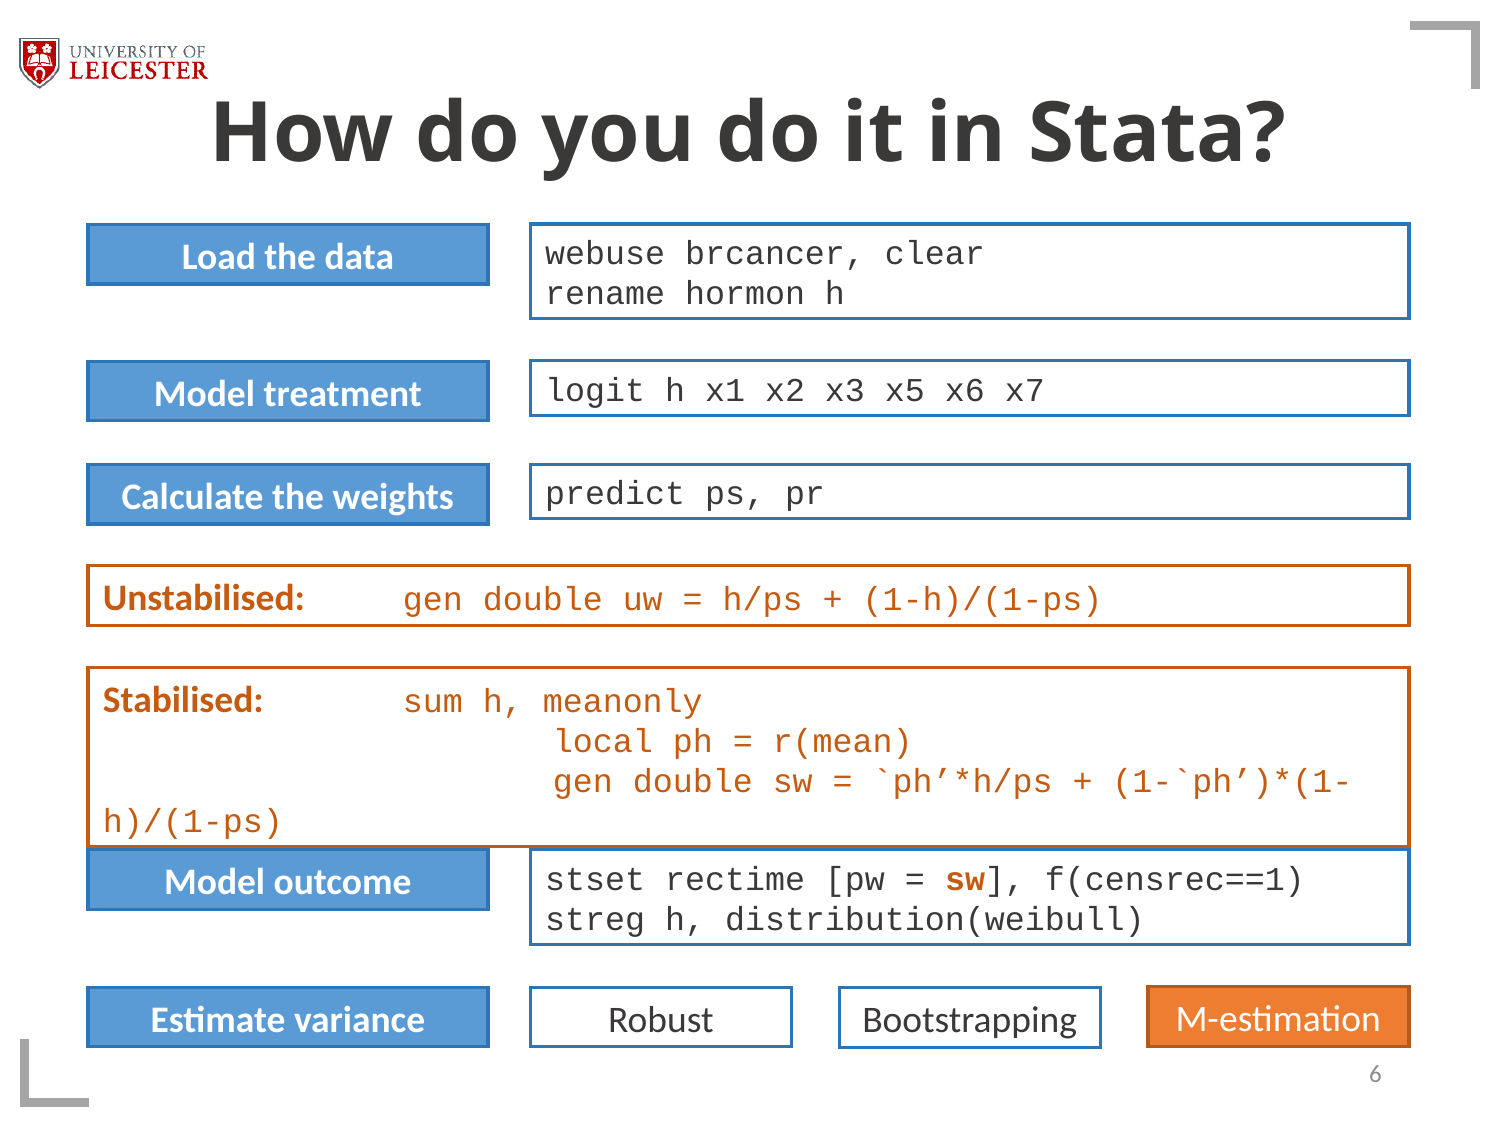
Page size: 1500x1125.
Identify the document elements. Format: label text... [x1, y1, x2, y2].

text_box predict ps, pr [529, 463, 1410, 520]
text_box Bootstrapping [838, 986, 1101, 1048]
text_box stset rectime [pw = sw], f(censrec==1) streg h, distribution(weibull) [529, 849, 1410, 945]
title How do you do it in Stata? [88, 43, 1409, 227]
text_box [1410, 25, 1480, 89]
text_box Model treatment [87, 360, 489, 422]
text_box Estimate variance [87, 986, 489, 1048]
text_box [19, 1038, 90, 1103]
text_box Calculate the weights [87, 463, 489, 525]
text_box Load the data [87, 223, 489, 285]
text_box Unstabilised: gen double uw = h/ps + (1-h)/(1-ps) [87, 565, 1410, 627]
text_box Robust [529, 986, 792, 1048]
text_box Stabilised: sum h, meanonly local ph = r(mean) gen double sw = `ph’*h/ps + (1-`ph’)*(1-h)/(1-ps) [87, 666, 1410, 848]
text_box Model outcome [87, 849, 489, 910]
picture [19, 25, 289, 99]
text_box webuse brcancer, clear rename hormon h [529, 223, 1410, 320]
text_box logit h x1 x2 x3 x5 x6 x7 [529, 359, 1410, 416]
text_box M-estimation [1147, 986, 1410, 1047]
slide_number 6 [1059, 1042, 1397, 1103]
